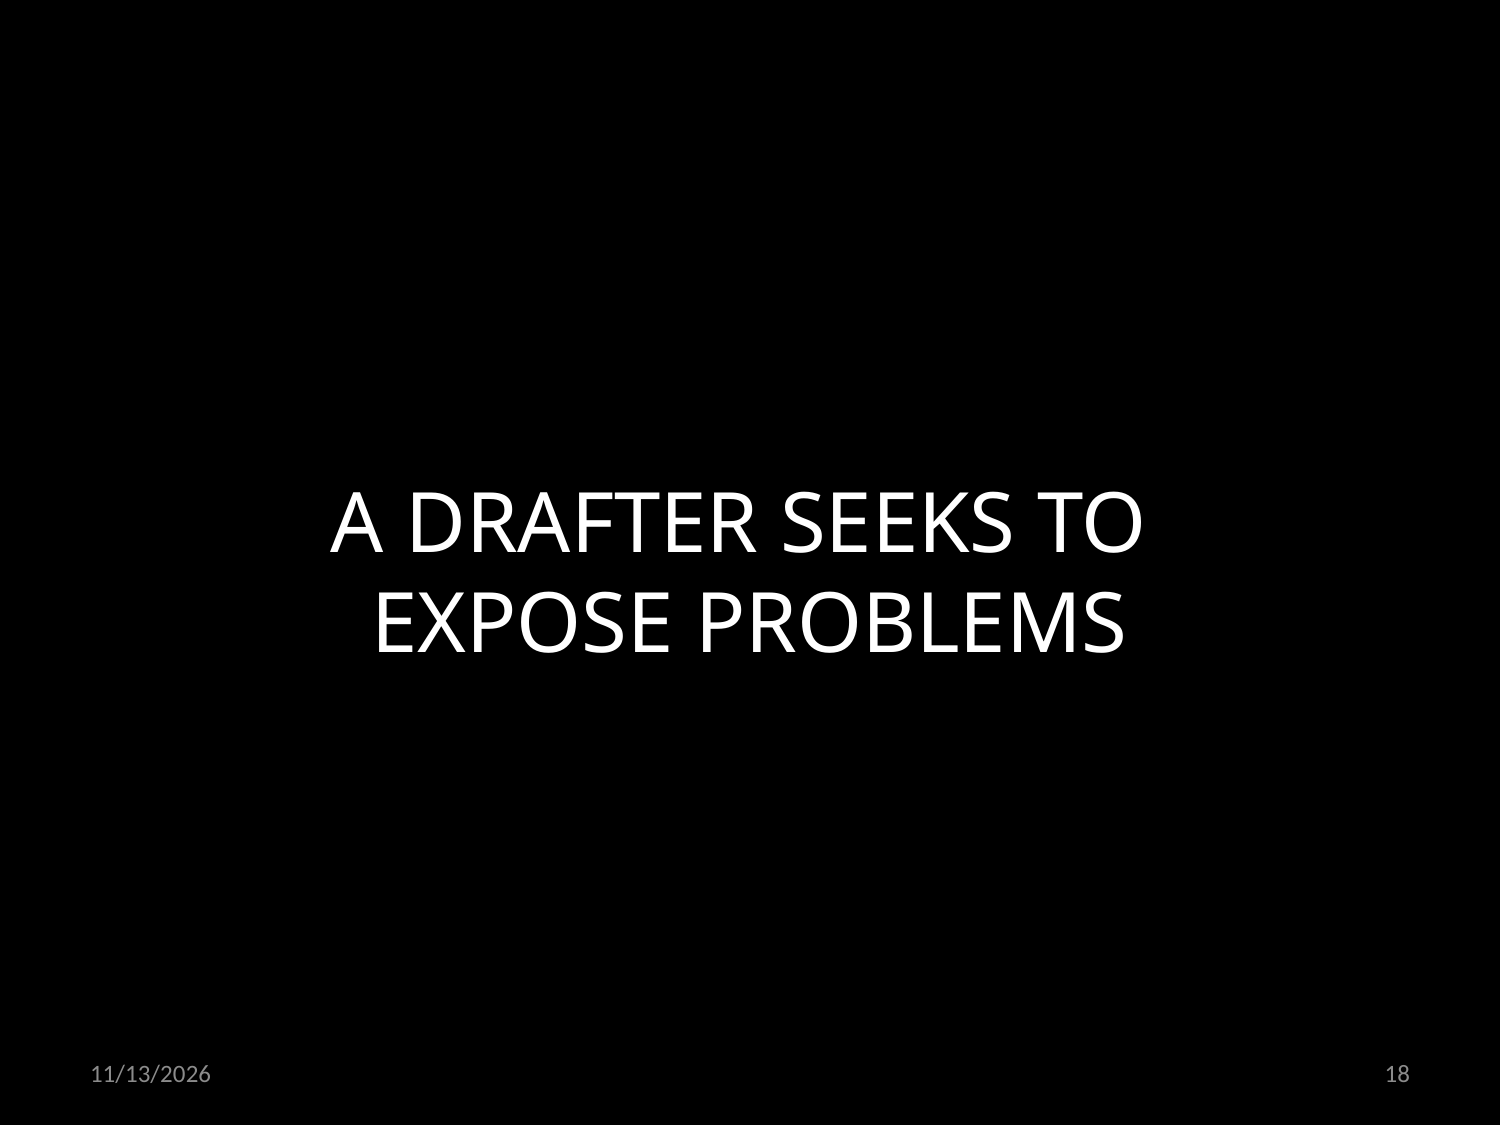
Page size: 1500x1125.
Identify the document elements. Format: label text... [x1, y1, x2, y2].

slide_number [75, 1042, 425, 1103]
slide_number 18 [1074, 1042, 1425, 1103]
text_box A DRAFTER SEEKS TO EXPOSE PROBLEMS [0, 461, 1500, 564]
